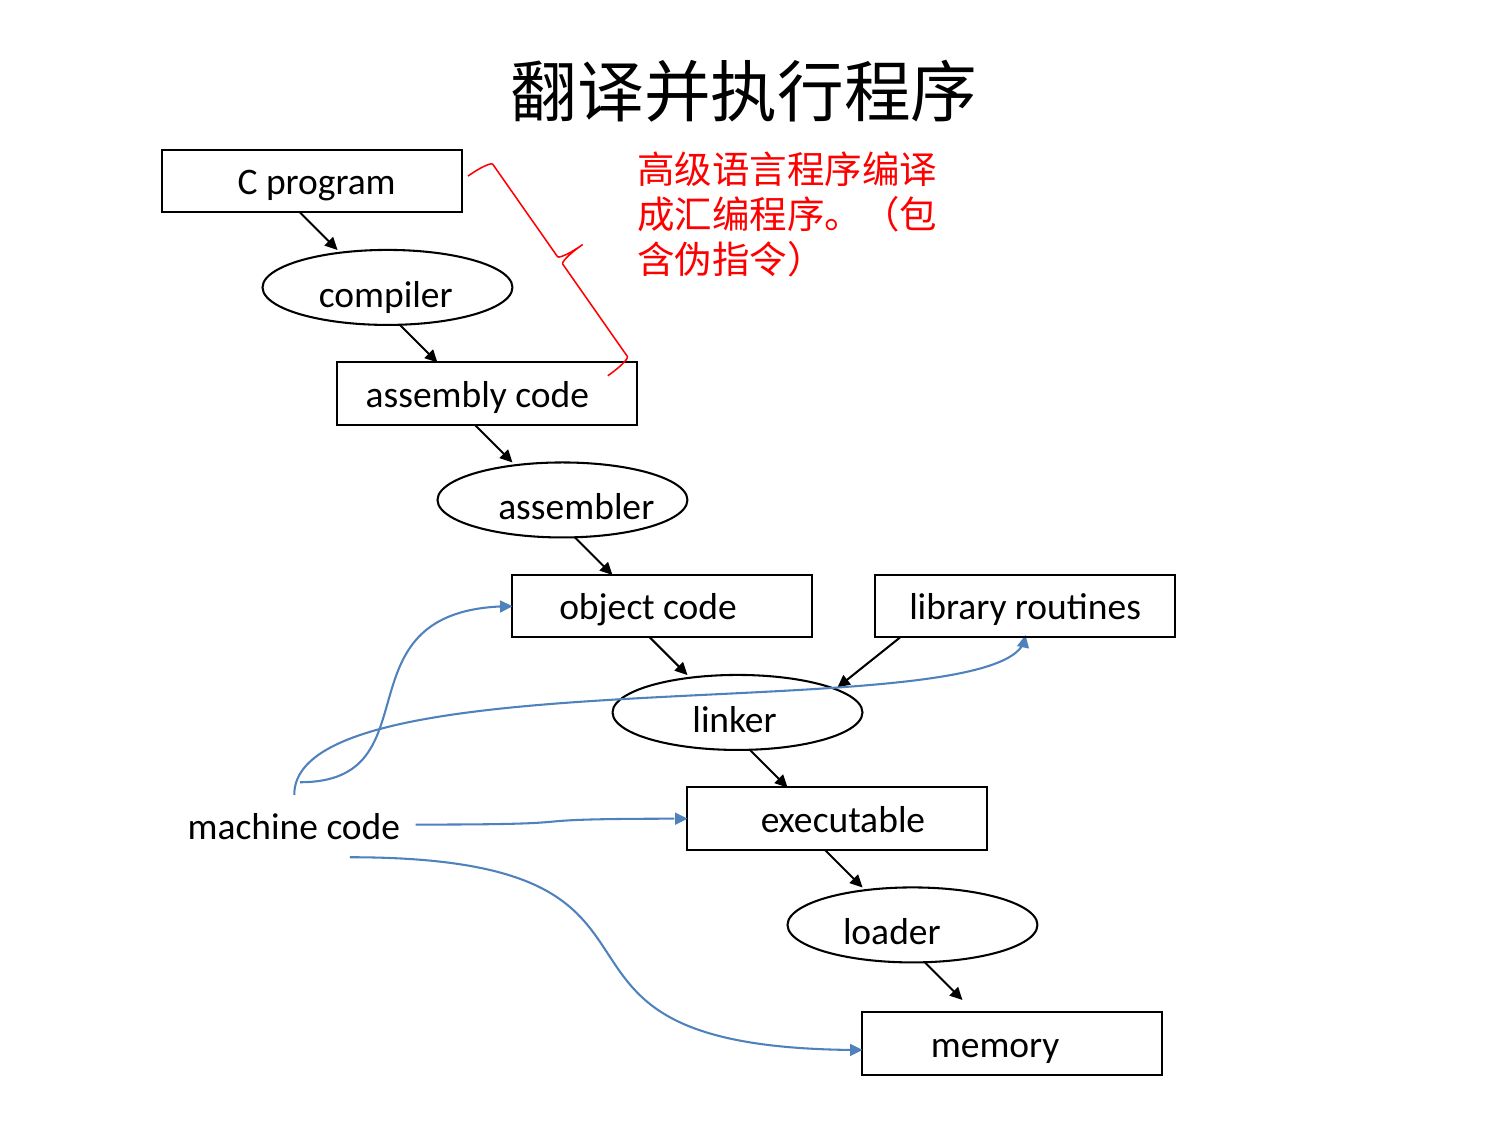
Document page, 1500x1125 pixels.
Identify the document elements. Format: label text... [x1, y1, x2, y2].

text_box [746, 424, 813, 635]
text_box [467, 163, 526, 210]
text_box [162, 149, 263, 213]
text_box 翻译并执行程序 [64, 42, 1424, 138]
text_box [874, 574, 1176, 638]
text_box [299, 605, 513, 783]
text_box machine code [173, 794, 416, 855]
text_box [262, 212, 638, 426]
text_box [425, 818, 574, 826]
text_box 高级语言程序编译成汇编程序。（包含伪指令） [622, 139, 985, 289]
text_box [349, 857, 574, 1051]
text_box [412, 149, 463, 210]
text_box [787, 849, 1163, 1076]
text_box C program [222, 149, 412, 210]
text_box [746, 637, 988, 851]
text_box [437, 424, 574, 638]
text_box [746, 857, 863, 1051]
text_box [579, 349, 740, 1081]
